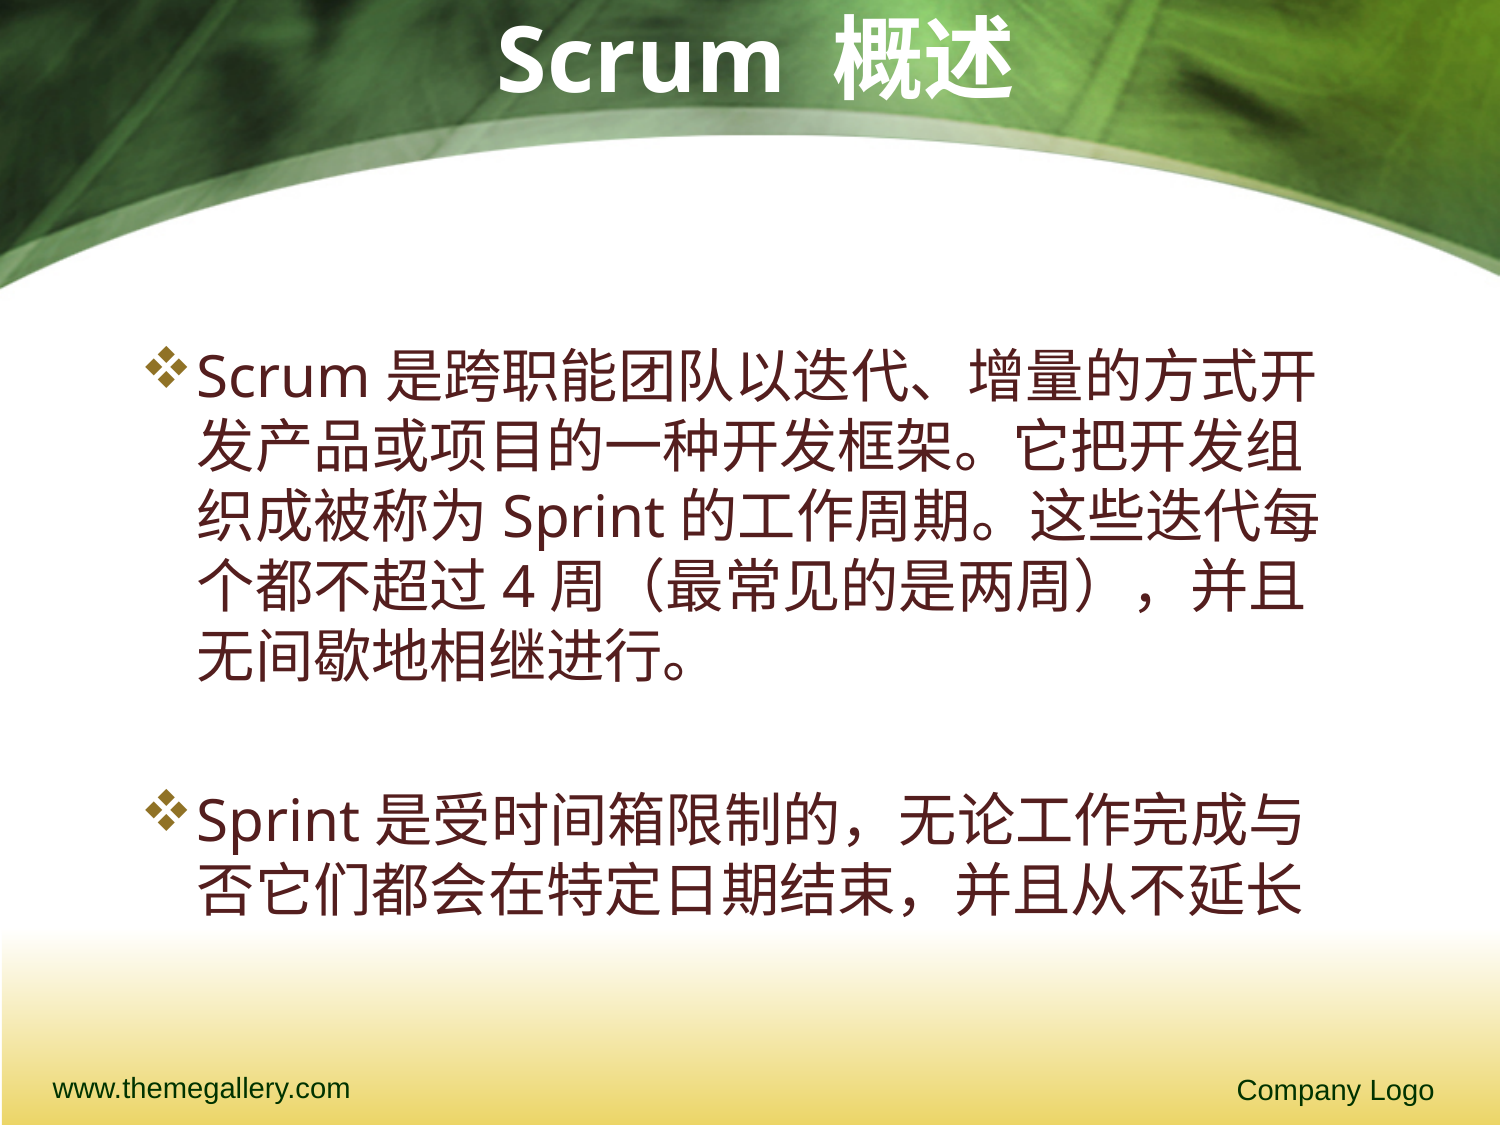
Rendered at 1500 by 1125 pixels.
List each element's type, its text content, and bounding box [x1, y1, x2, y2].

slide_number www.themegallery.com [37, 1061, 476, 1116]
list Scrum是跨职能团队以迭代、增量的方式开发产品或项目的一种开发框架。它把开发组织成被称为Sprint的工作周期。这些迭代每个都不超过4周（最常见的是两周），并且无间歇地相继进行。 Sprint是受时间箱限制的，无论工作完成与否它们都会在特定日期结束，并且从不延长 [125, 331, 1363, 1012]
title Scrum 概述 [74, 9, 1438, 103]
footer Company Logo [974, 1063, 1451, 1114]
picture [0, 0, 1500, 468]
